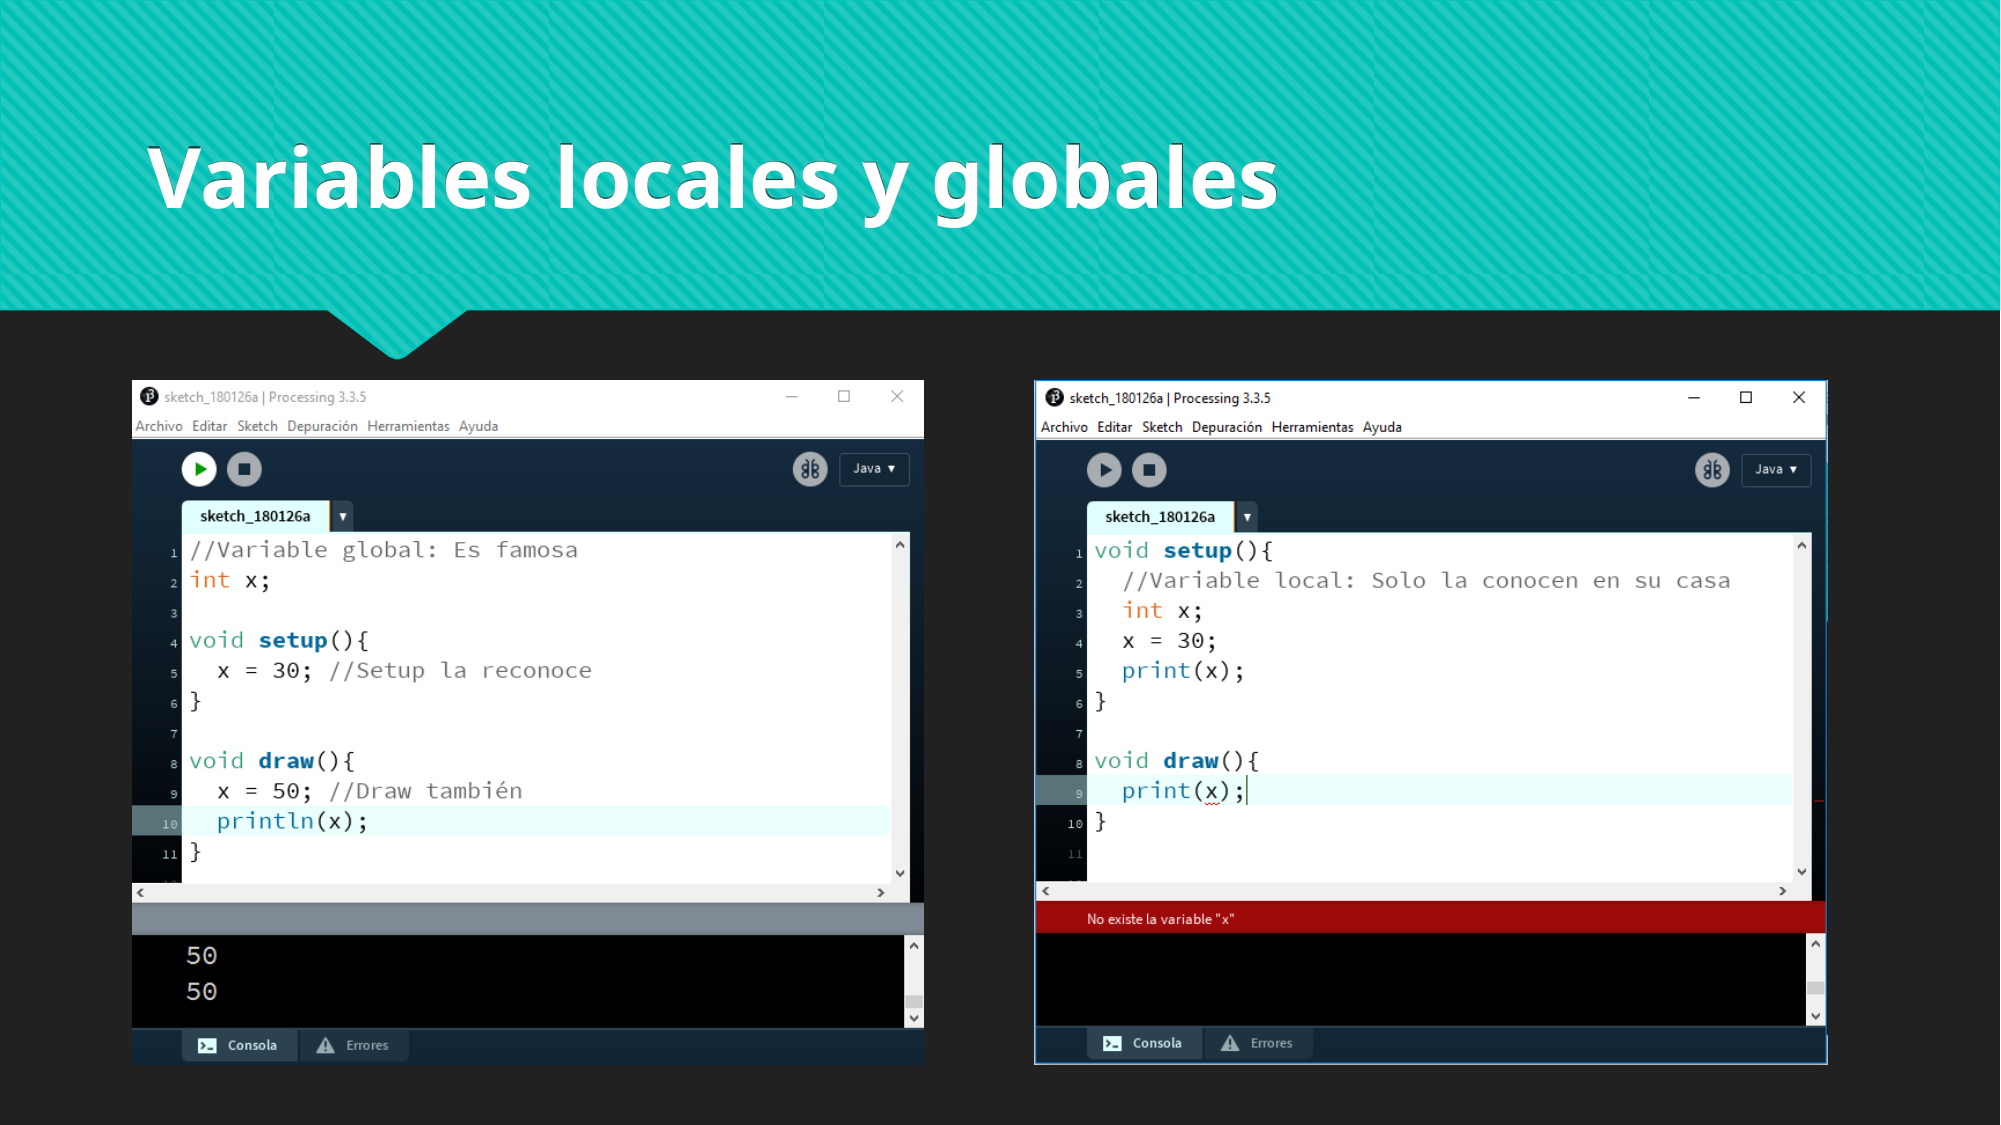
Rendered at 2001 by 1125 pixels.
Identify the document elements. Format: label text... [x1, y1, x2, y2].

picture [1034, 380, 1828, 1065]
title Variables locales y globales [132, 73, 1868, 233]
picture [1, 1, 1999, 357]
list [132, 380, 924, 1065]
